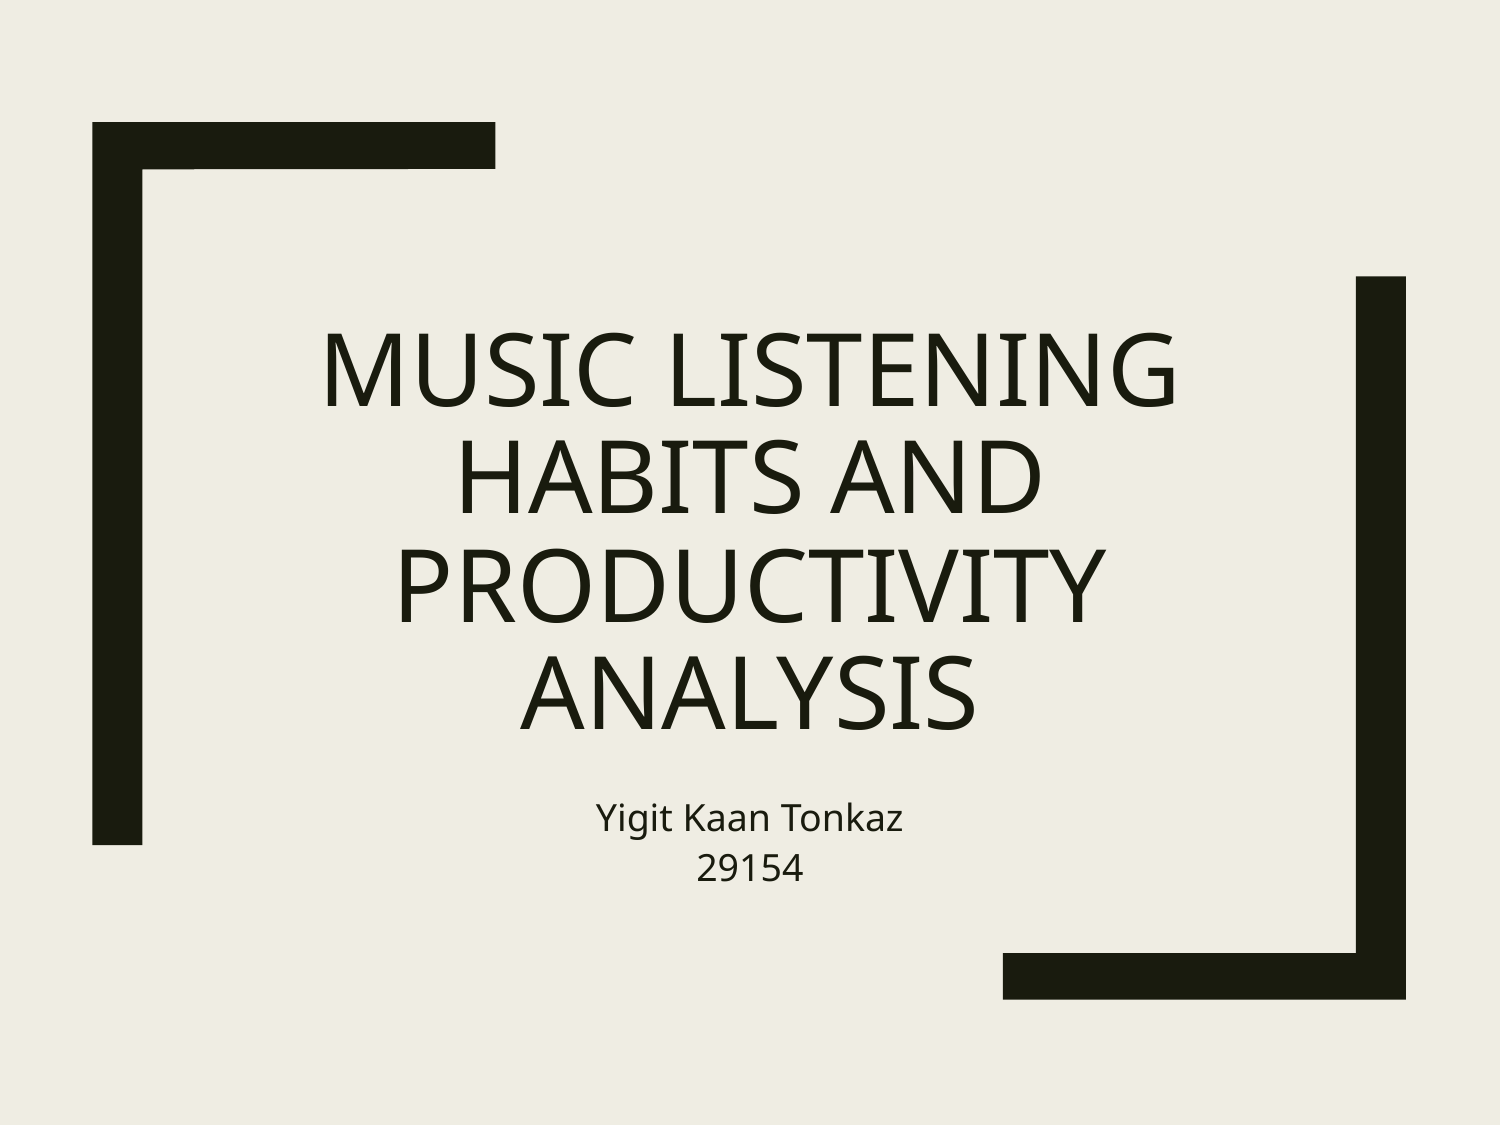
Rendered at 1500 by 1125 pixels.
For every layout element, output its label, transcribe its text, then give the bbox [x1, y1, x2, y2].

title Music Listening Habits and Productivity Analysis [235, 301, 1265, 760]
subtitle Yigit Kaan Tonkaz 29154 [329, 781, 1171, 933]
